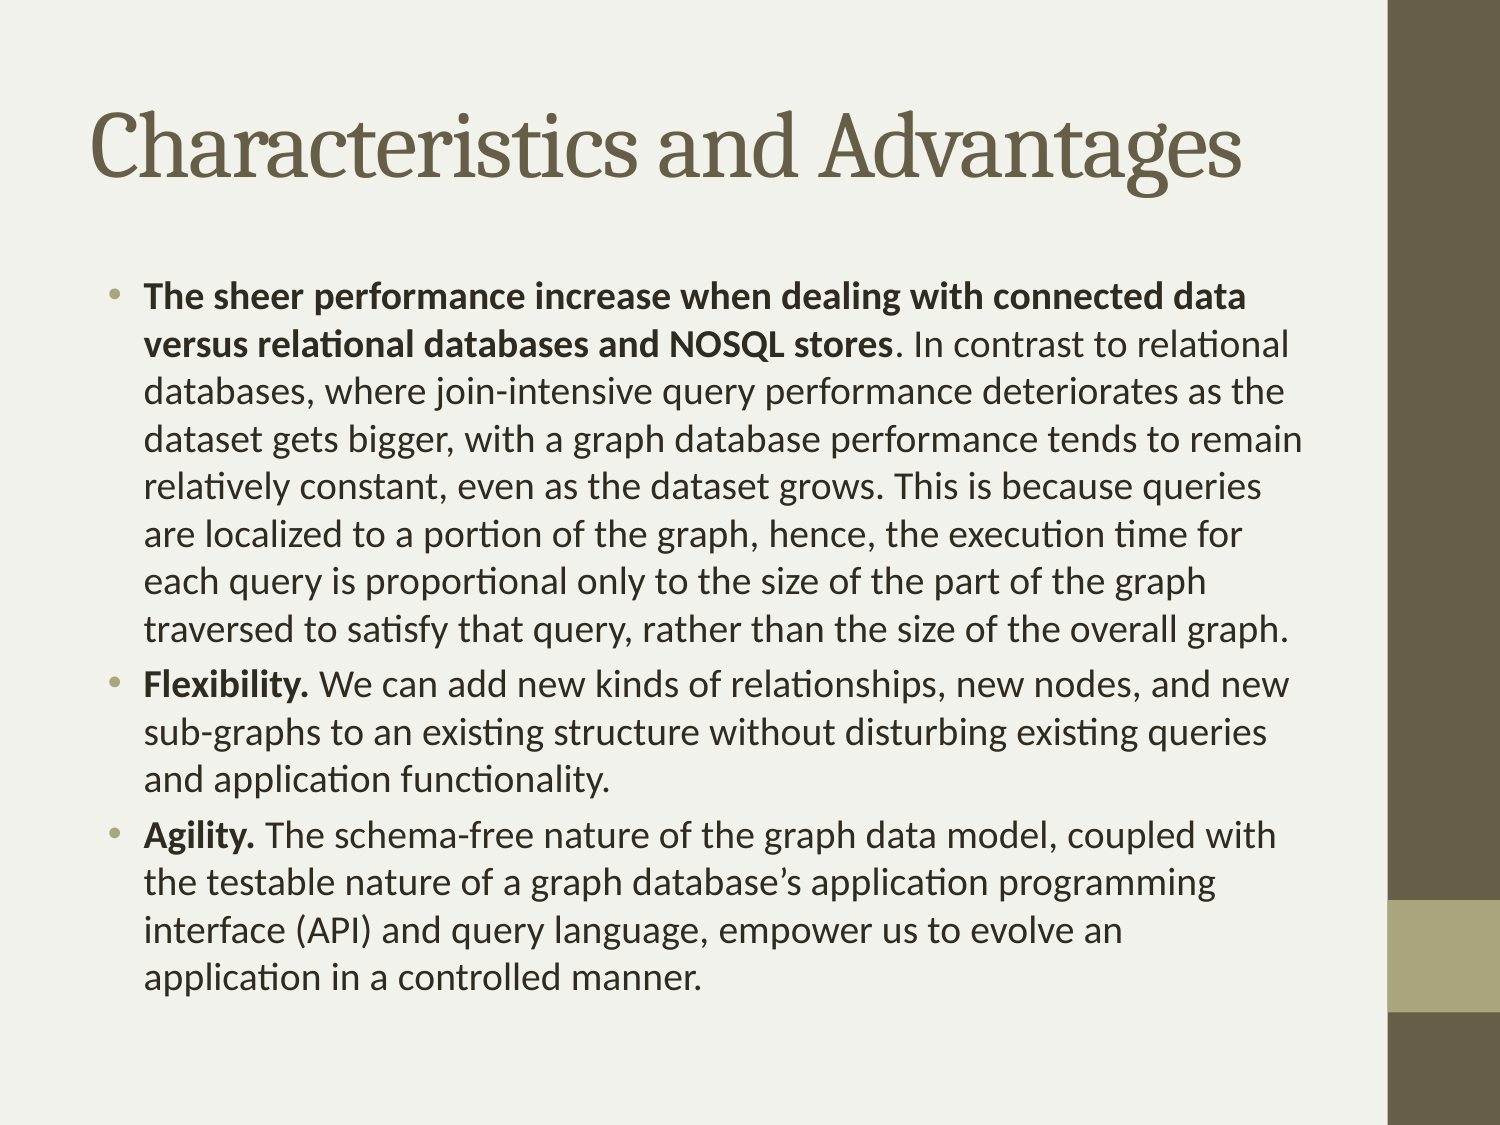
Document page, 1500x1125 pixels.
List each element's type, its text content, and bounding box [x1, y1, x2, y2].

title Characteristics and Advantages [75, 45, 1325, 233]
list The sheer performance increase when dealing with connected data versus relational databases and NOSQL stores. In contrast to relational databases, where join-intensive query performance deteriorates as the dataset gets bigger, with a graph database performance tends to remain relatively constant, even as the dataset grows. This is because queries are localized to a portion of the graph, hence, the execution time for each query is proportional only to the size of the part of the graph traversed to satisfy that query, rather than the size of the overall graph. Flexibility. We can add new kinds of relationships, new nodes, and new sub-graphs to an existing structure without disturbing existing queries and application functionality. Agility. The schema-free nature of the graph data model, coupled with the testable nature of a graph database’s application programming interface (API) and query language, empower us to evolve an application in a controlled manner. [75, 262, 1325, 1050]
